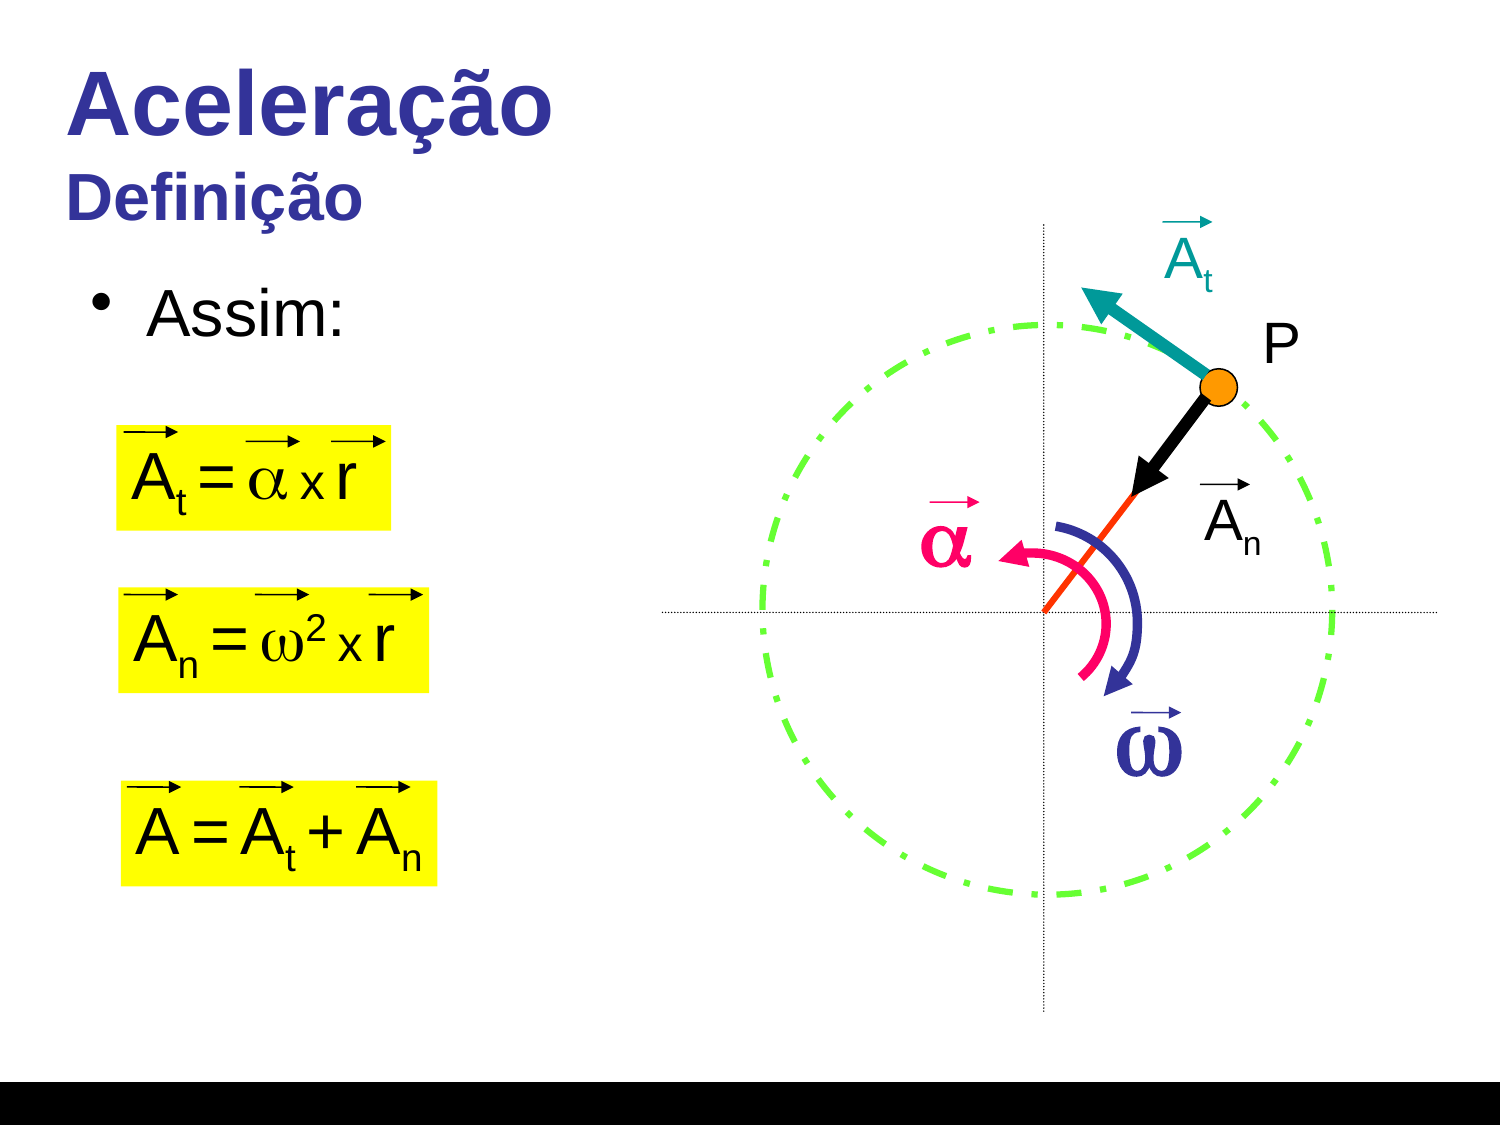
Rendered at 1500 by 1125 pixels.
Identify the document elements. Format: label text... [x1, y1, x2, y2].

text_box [112, 587, 436, 683]
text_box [115, 780, 443, 876]
text_box a [904, 474, 988, 590]
text_box w [1100, 666, 1199, 802]
text_box P [1247, 298, 1317, 383]
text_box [112, 424, 396, 521]
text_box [1081, 212, 1244, 375]
list Assim: [75, 262, 1081, 375]
title Aceleração Definição [50, 45, 1450, 233]
text_box [1200, 375, 1238, 396]
list Assim: [1244, 262, 1400, 375]
text_box [998, 550, 1107, 678]
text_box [1131, 396, 1279, 561]
text_box [762, 324, 1333, 895]
text_box [1051, 526, 1138, 693]
text_box [1131, 706, 1182, 719]
text_box [929, 495, 980, 509]
